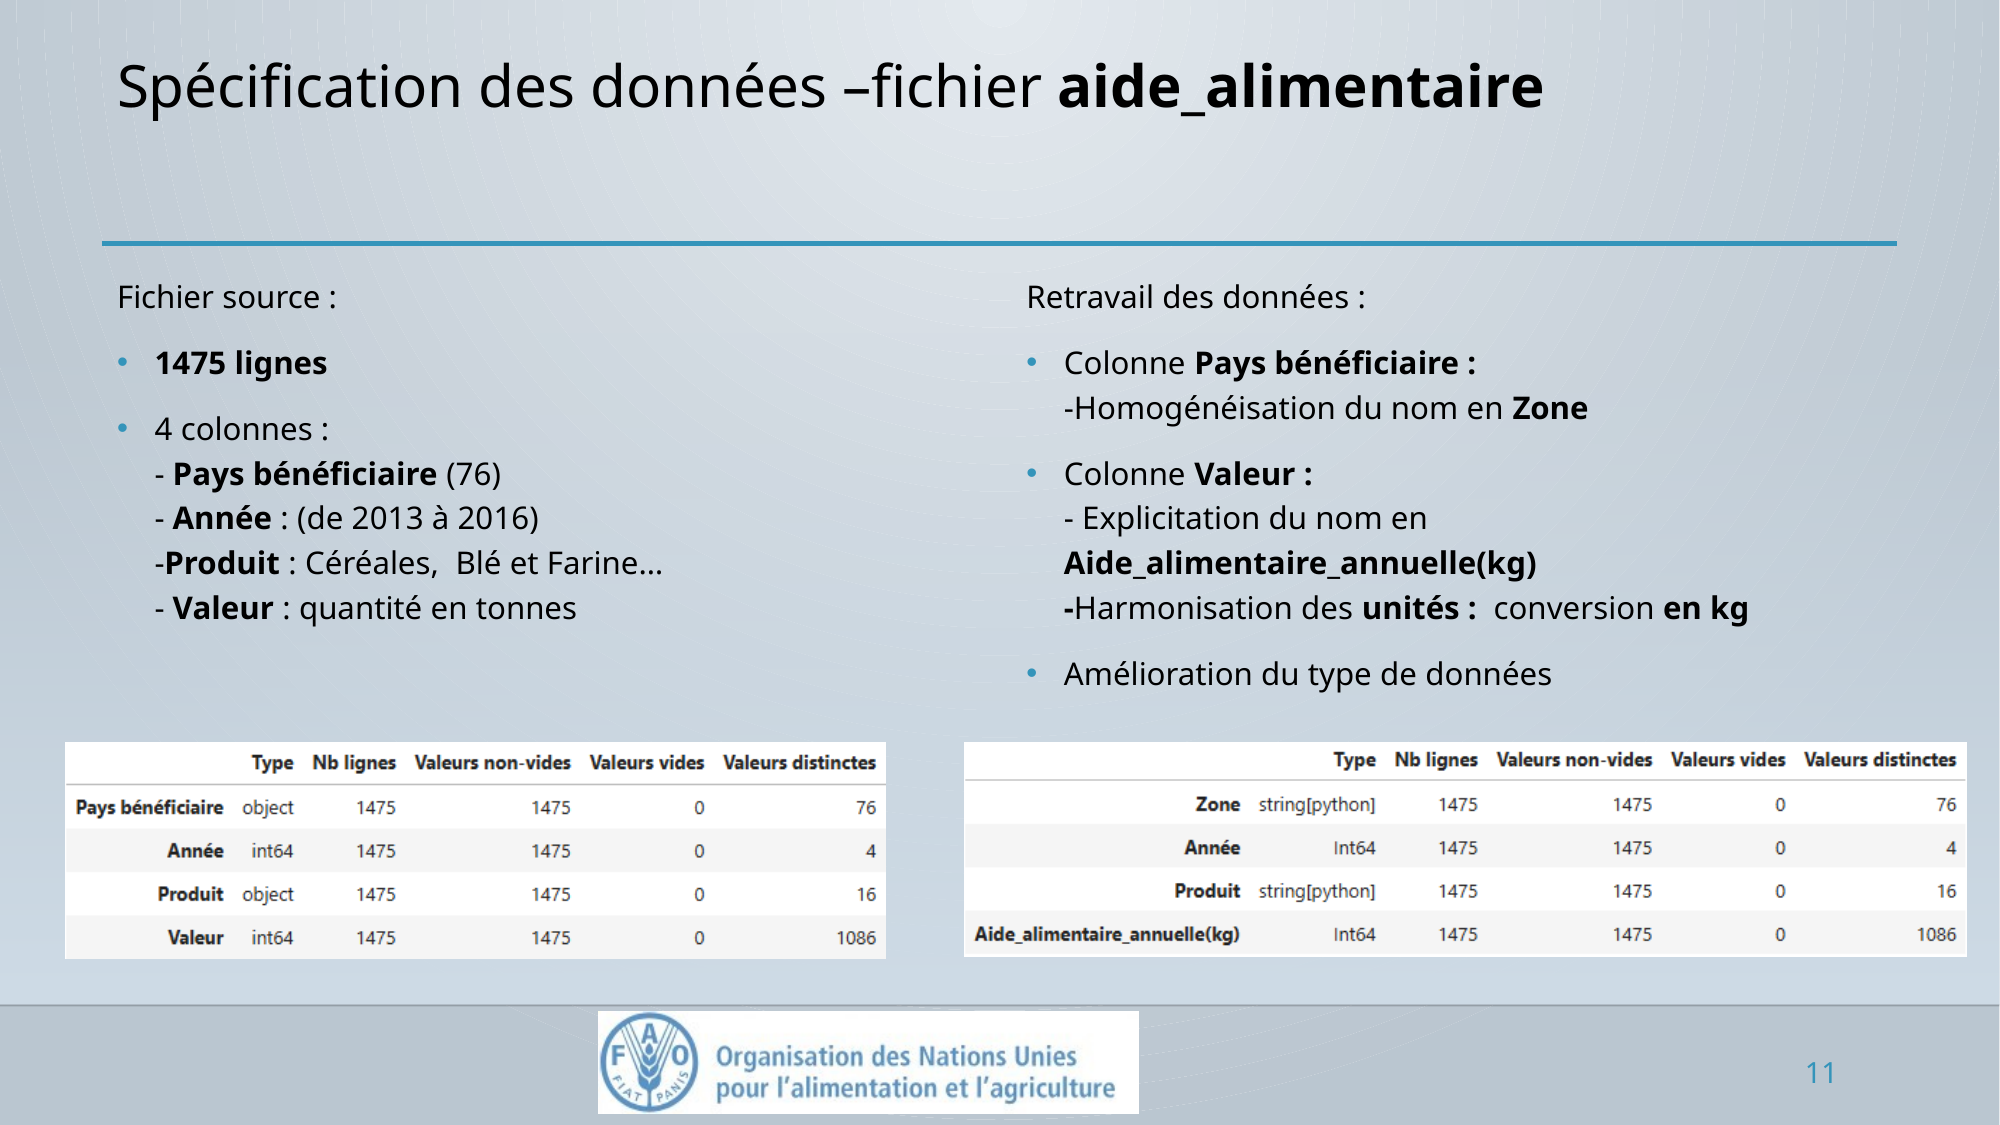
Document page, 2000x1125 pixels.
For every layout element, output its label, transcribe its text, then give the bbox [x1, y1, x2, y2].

slide_number 11 [1720, 1046, 1854, 1114]
list Fichier source : 1475 lignes 4 colonnes : - Pays bénéficiaire (76) - Année : (de 2013 à 2016) -Produit : Céréales, Blé et Farine… - Valeur : quantité en tonnes [101, 262, 953, 705]
picture [963, 742, 1967, 958]
picture [65, 742, 886, 960]
list Retravail des données : Colonne Pays bénéficiaire : -Homogénéisation du nom en Zone Colonne Valeur : - Explicitation du nom en Aide_alimentaire_annuelle(kg) -Harmonisation des unités : conversion en kg Amélioration du type de données [1011, 262, 1896, 705]
title Spécification des données –fichier aide_alimentaire [101, 49, 1898, 222]
picture [598, 1011, 1139, 1114]
